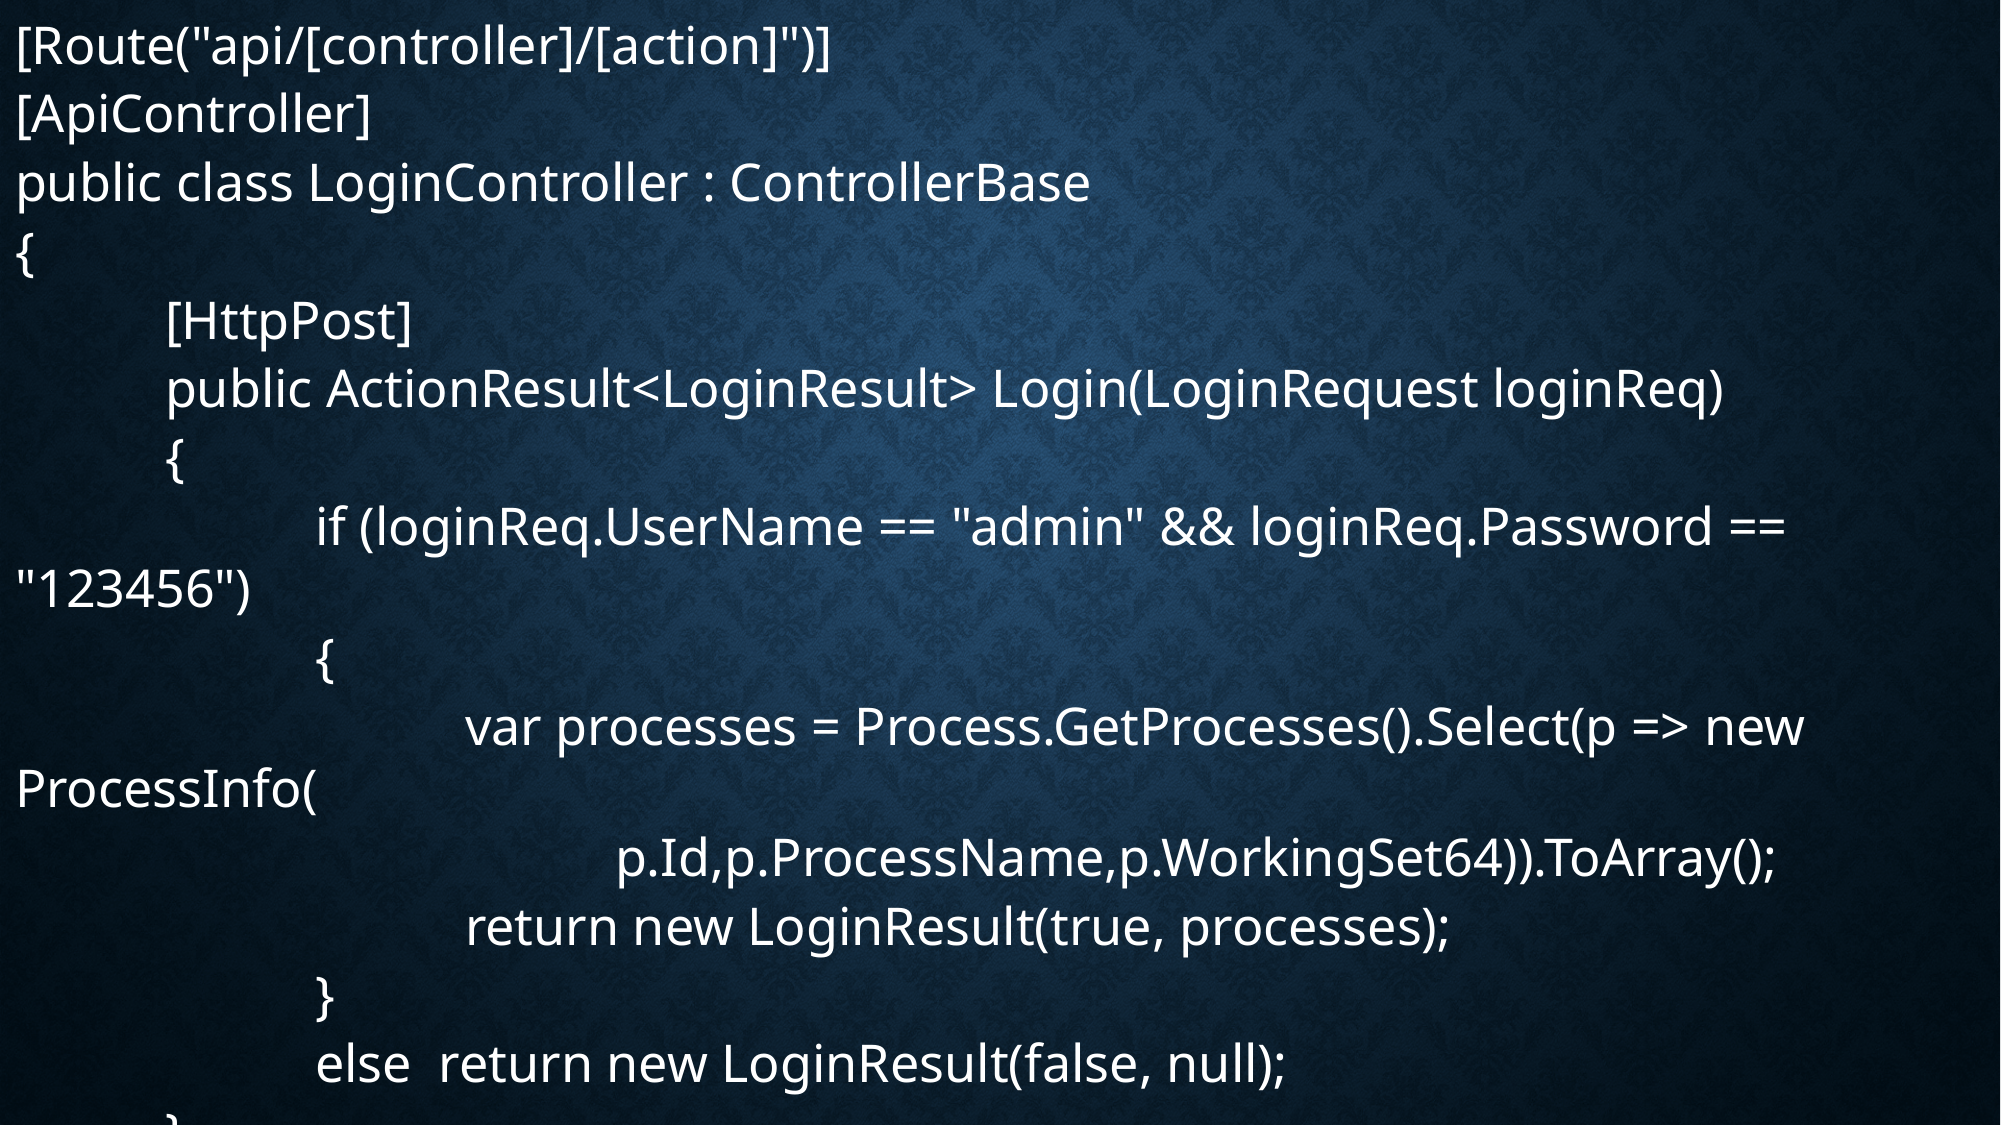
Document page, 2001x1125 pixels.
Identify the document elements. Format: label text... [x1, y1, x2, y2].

list [Route("api/[controller]/[action]")] [ApiController] public class LoginController : ControllerBase { [HttpPost] public ActionResult<LoginResult> Login(LoginRequest loginReq) { if (loginReq.UserName == "admin" && loginReq.Password == "123456") { var processes = Process.GetProcesses().Select(p => new ProcessInfo( p.Id,p.ProcessName,p.WorkingSet64)).ToArray(); return new LoginResult(true, processes); } else return new LoginResult(false, null); } } [0, 4, 2000, 1125]
